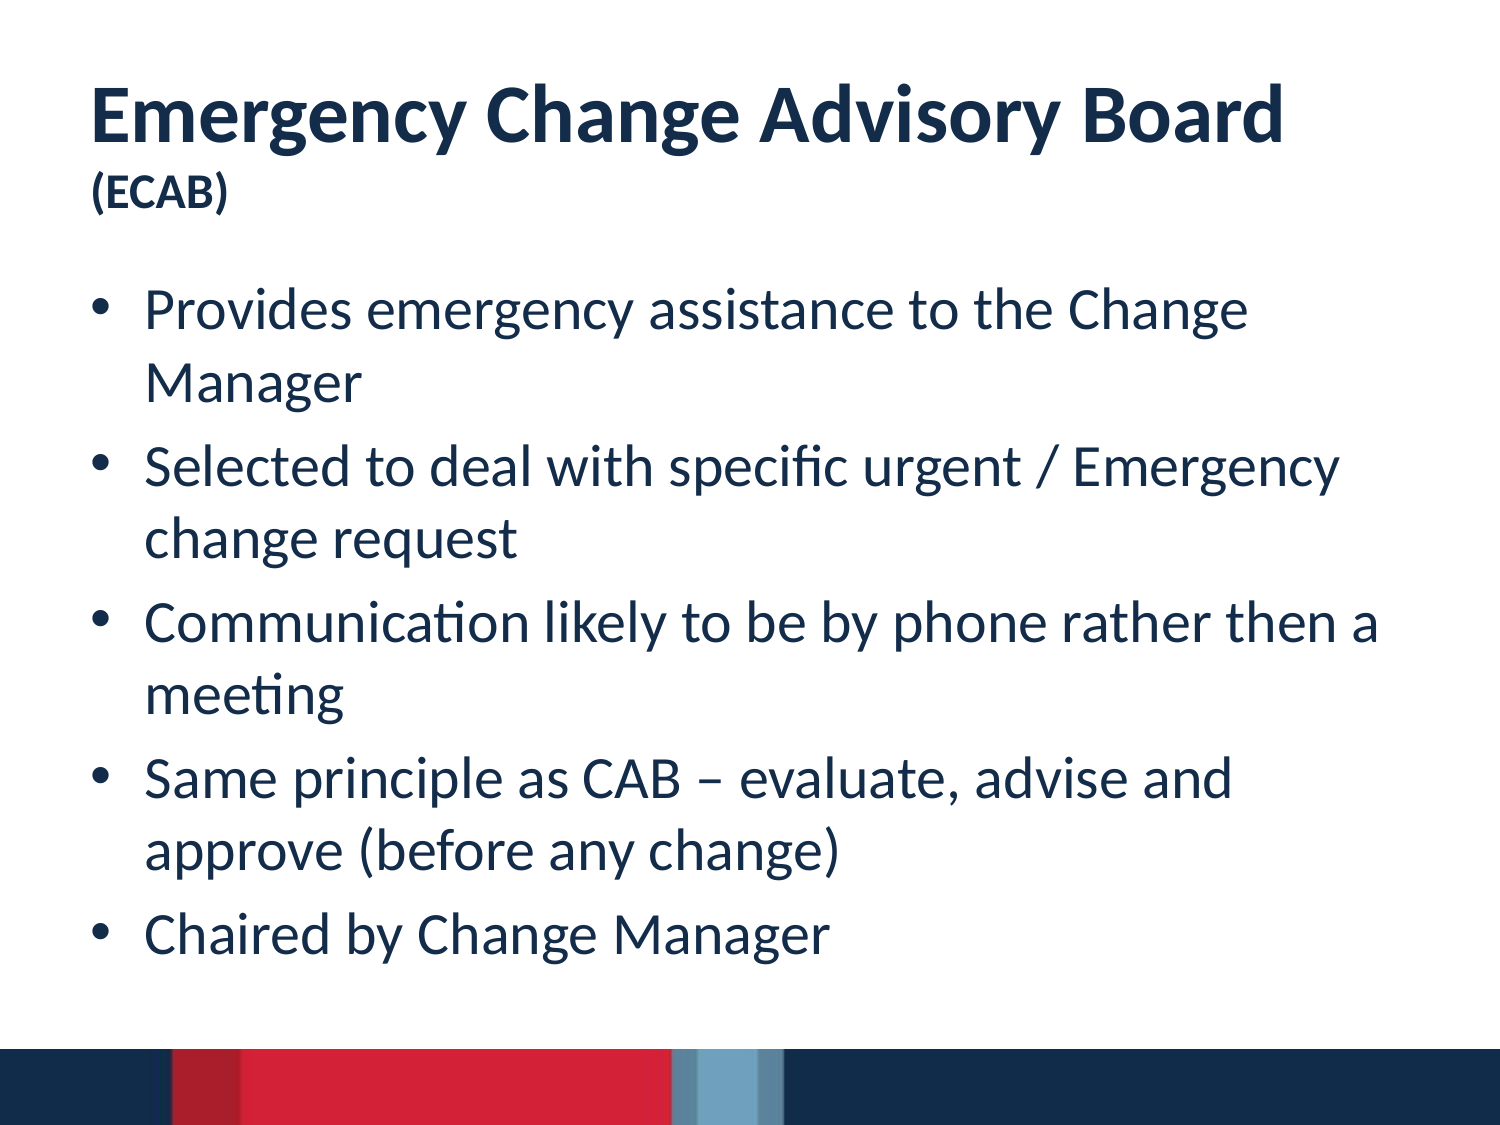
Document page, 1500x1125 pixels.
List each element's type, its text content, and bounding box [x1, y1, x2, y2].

list Provides emergency assistance to the Change Manager Selected to deal with specific urgent / Emergency change request Communication likely to be by phone rather then a meeting Same principle as CAB – evaluate, advise and approve (before any change)‏ Chaired by Change Manager [75, 262, 1425, 975]
picture [0, 1049, 1500, 1125]
title Emergency Change Advisory Board (ECAB)‏ [75, 45, 1425, 233]
